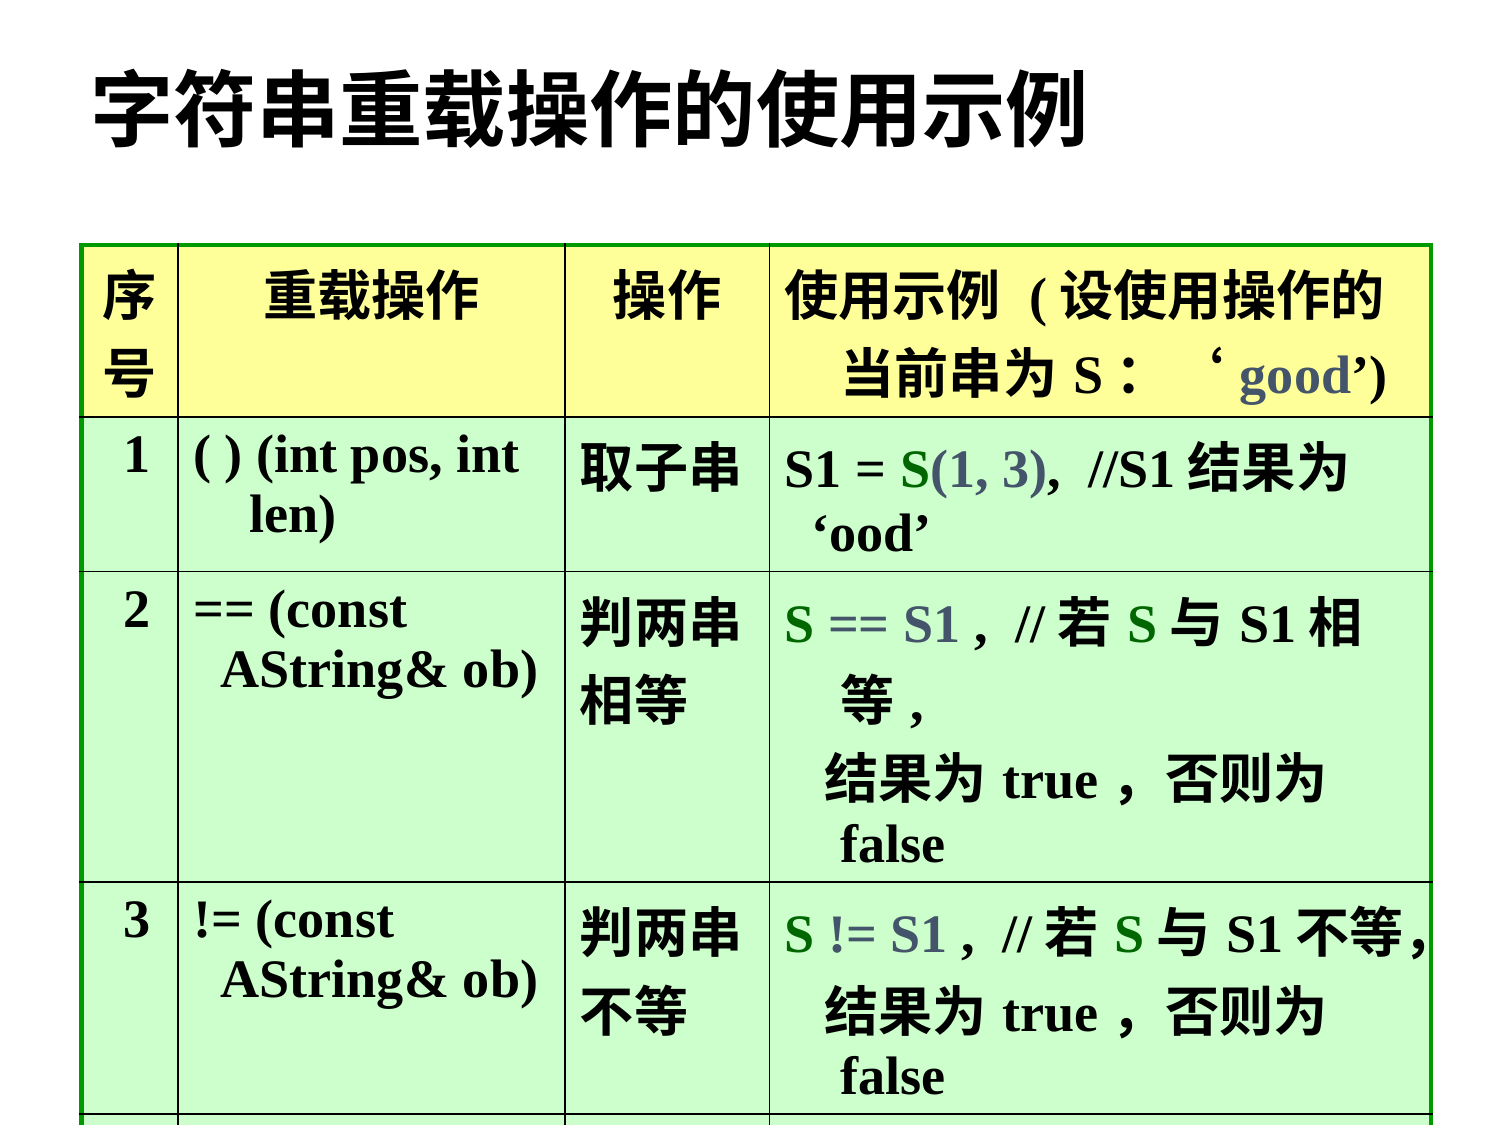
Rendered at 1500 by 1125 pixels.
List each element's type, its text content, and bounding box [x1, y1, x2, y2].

table_cell 2 [84, 572, 177, 881]
table_cell 1 [84, 418, 177, 571]
table_cell S == S1 , //若S与S1相等, 结果为true，否则为false [770, 572, 1429, 881]
table_cell 判两串 相等 [566, 572, 769, 881]
title 字符串重载操作的使用示例 [75, 45, 1425, 177]
table_header 序 号 [84, 247, 177, 416]
table_header 重载操作 [179, 247, 564, 416]
table_cell 3 [84, 883, 177, 1113]
table_cell 判两串 不等 [566, 883, 769, 1113]
table_cell ! () [179, 1115, 564, 1125]
table_cell S != S1 , //若S与S1不等， 结果为true，否则为false [770, 883, 1429, 1113]
table_cell 判串空 否 [566, 1115, 769, 1125]
table_cell != (const AString& ob) [179, 883, 564, 1113]
table_cell == (const AString& ob) [179, 572, 564, 881]
table_cell !S , //若串S为空，结果为 true，否则为false [770, 1115, 1429, 1125]
table_cell S1 = S(1, 3), //S1结果为 ‘ood’ [770, 418, 1429, 571]
table_cell ( ) (int pos, int len) [179, 418, 564, 571]
table_header 使用示例 (设使用操作的当前串为S：‘good’) [770, 247, 1429, 416]
table_cell 取子串 [566, 418, 769, 571]
table_cell 4 [84, 1115, 177, 1125]
table_header 操作 [566, 247, 769, 416]
